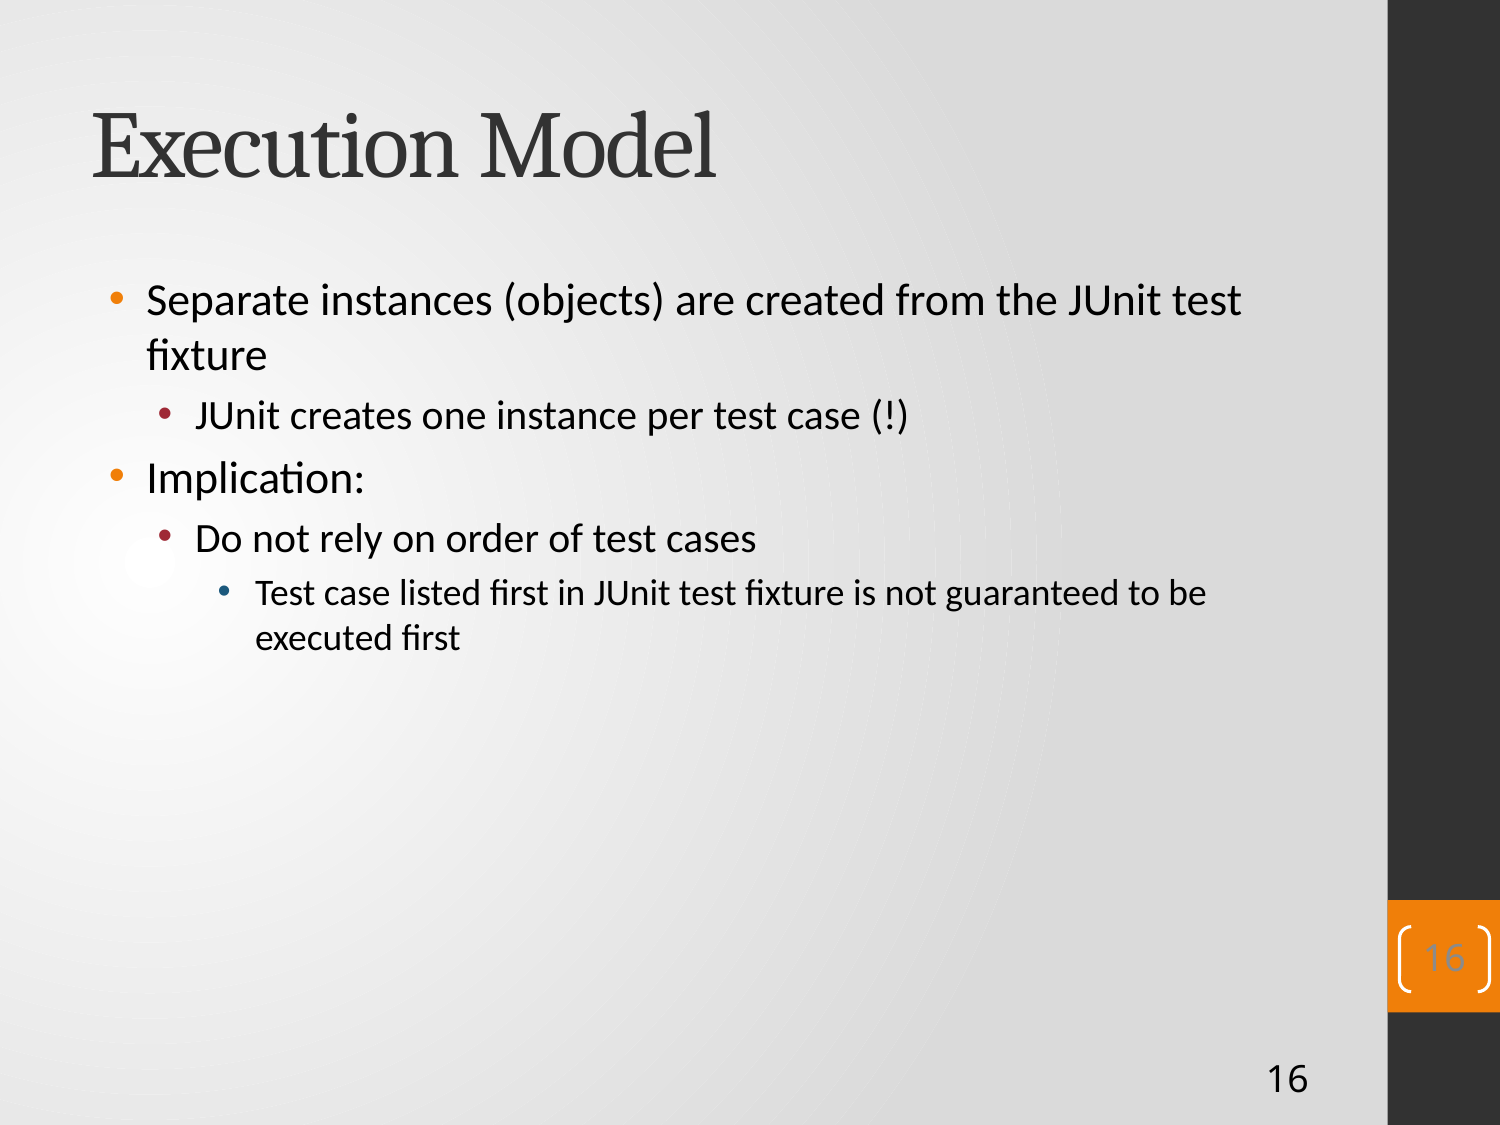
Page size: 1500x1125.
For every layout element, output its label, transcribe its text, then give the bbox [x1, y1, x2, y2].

title Execution Model [75, 45, 1325, 233]
slide_number 16 [1397, 925, 1492, 994]
list Separate instances (objects) are created from the JUnit test fixture JUnit creates one instance per test case (!) Implication: Do not rely on order of test cases Test case listed first in JUnit test fixture is not guaranteed to be executed first [75, 262, 1325, 1050]
